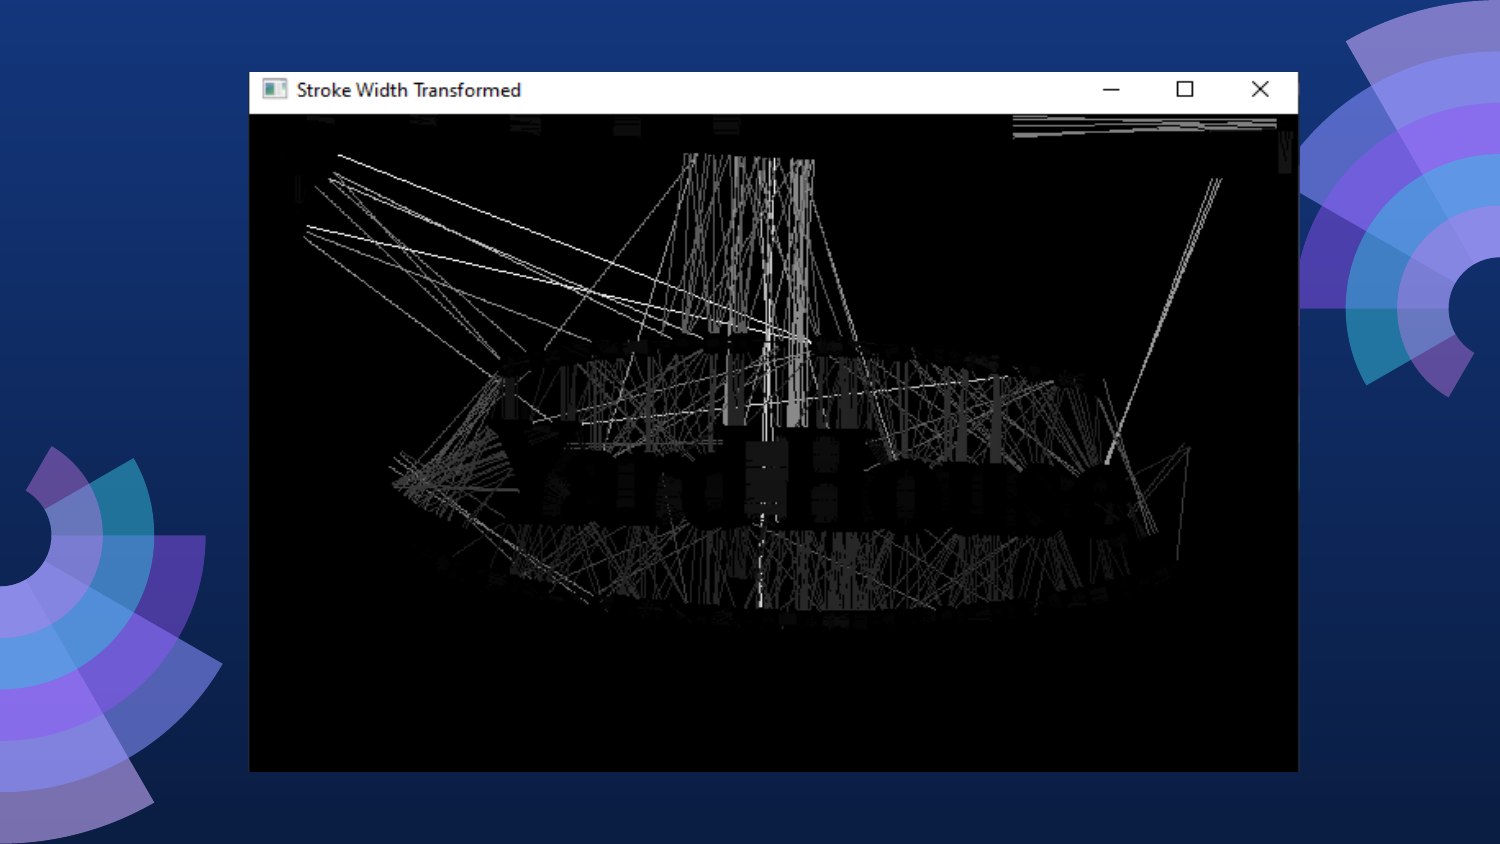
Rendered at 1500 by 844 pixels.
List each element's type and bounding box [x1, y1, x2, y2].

picture [248, 72, 1300, 772]
